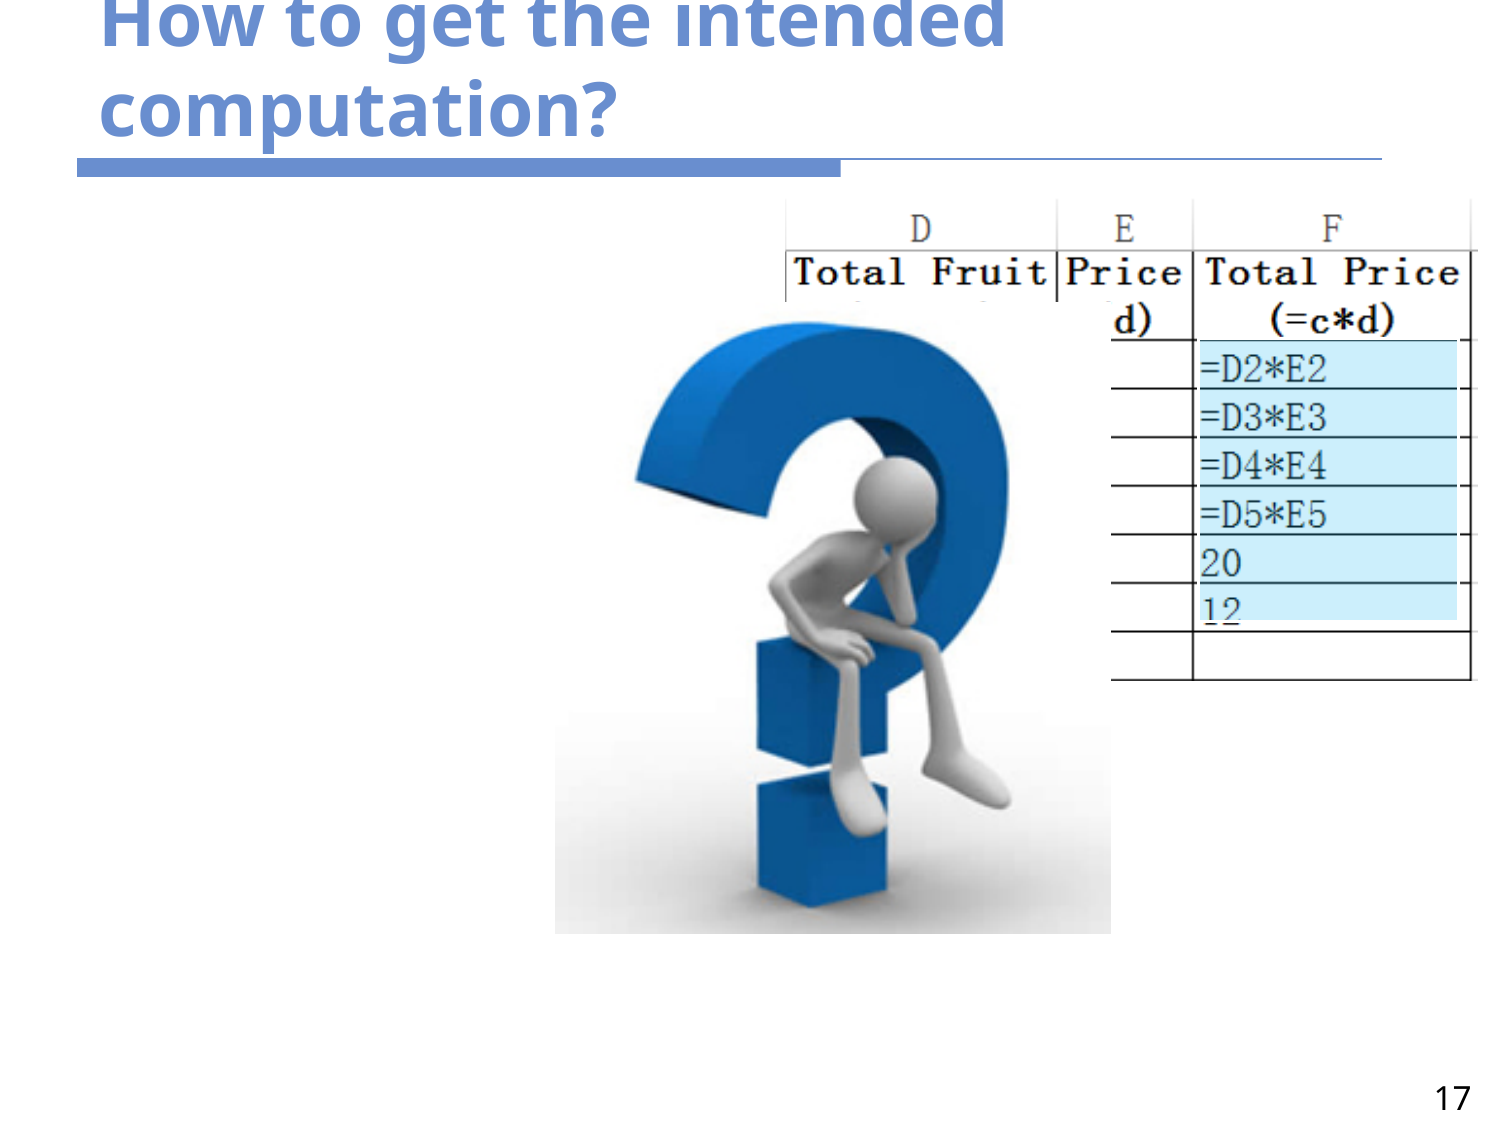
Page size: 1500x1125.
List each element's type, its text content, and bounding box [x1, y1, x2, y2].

slide_number 17 [1405, 1070, 1500, 1123]
picture [555, 183, 1479, 935]
title How to get the intended computation? [83, 50, 1495, 159]
